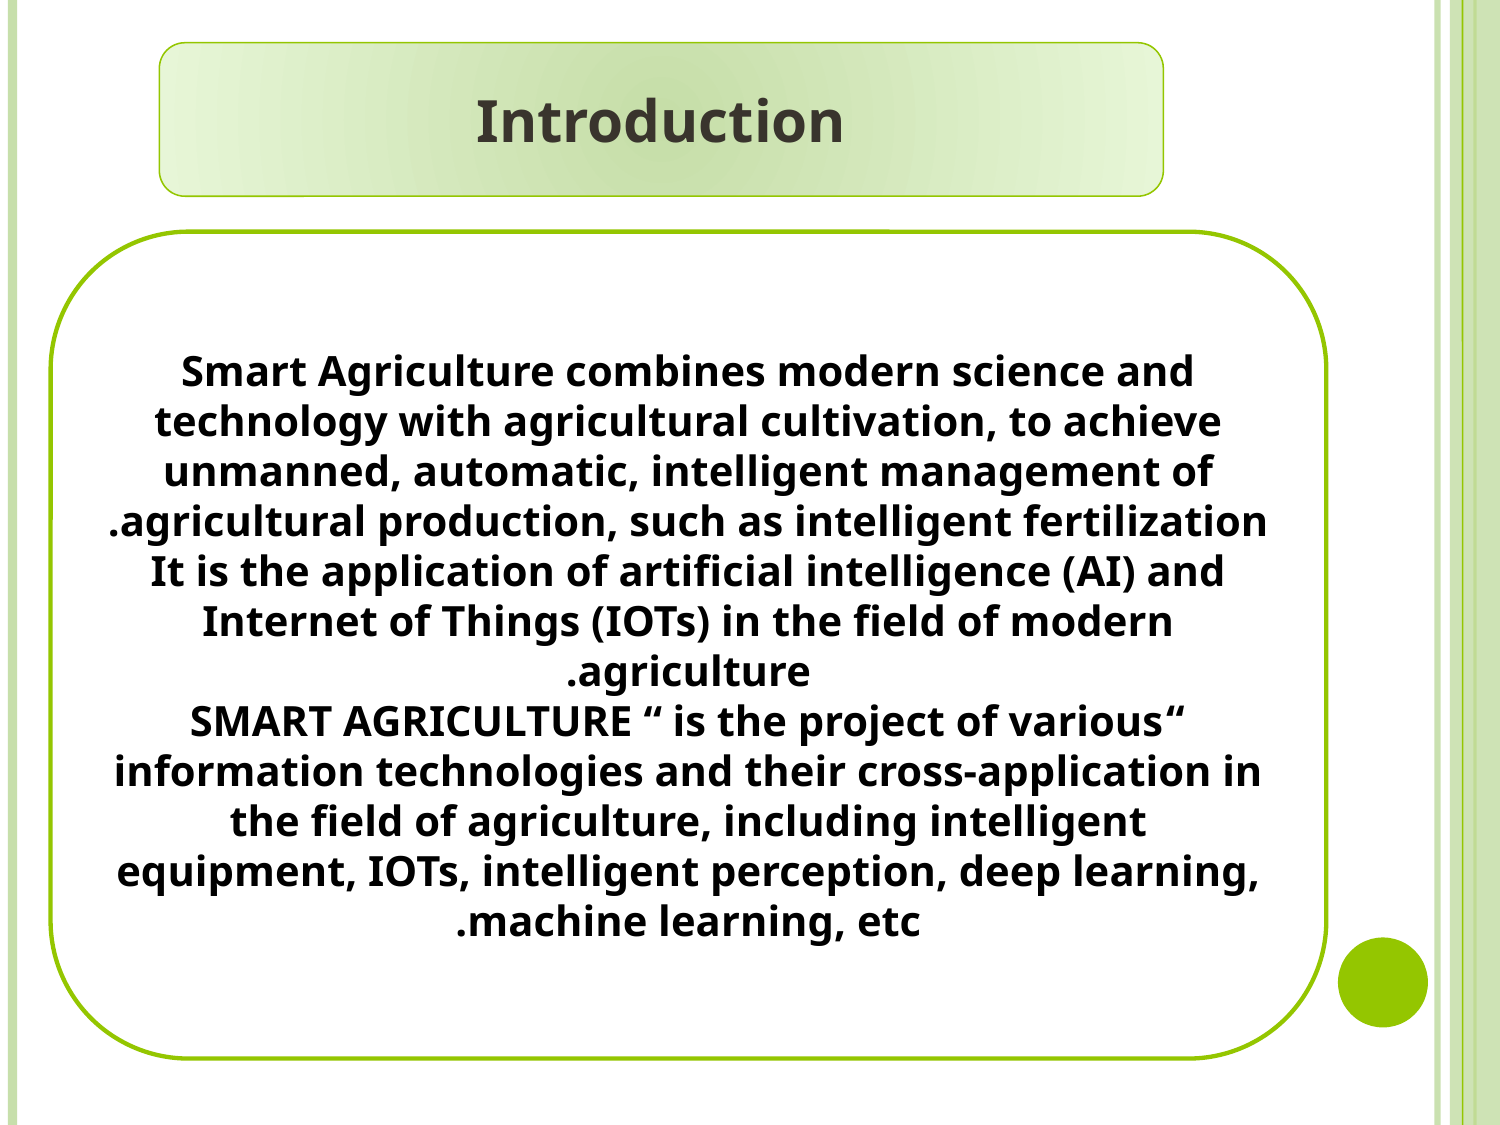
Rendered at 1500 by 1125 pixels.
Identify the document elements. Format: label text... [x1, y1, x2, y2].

text_box Introduction [158, 41, 1165, 198]
text_box Smart Agriculture combines modern science and technology with agricultural cultivation, to achieve unmanned, automatic, intelligent management of agricultural production, such as intelligent fertilization. It is the application of artificial intelligence (AI) and Internet of Things (IOTs) in the field of modern agriculture. “SMART AGRICULTURE “ is the project of various information technologies and their cross-application in the field of agriculture, including intelligent equipment, IOTs, intelligent perception, deep learning, machine learning, etc. [48, 229, 1329, 1061]
